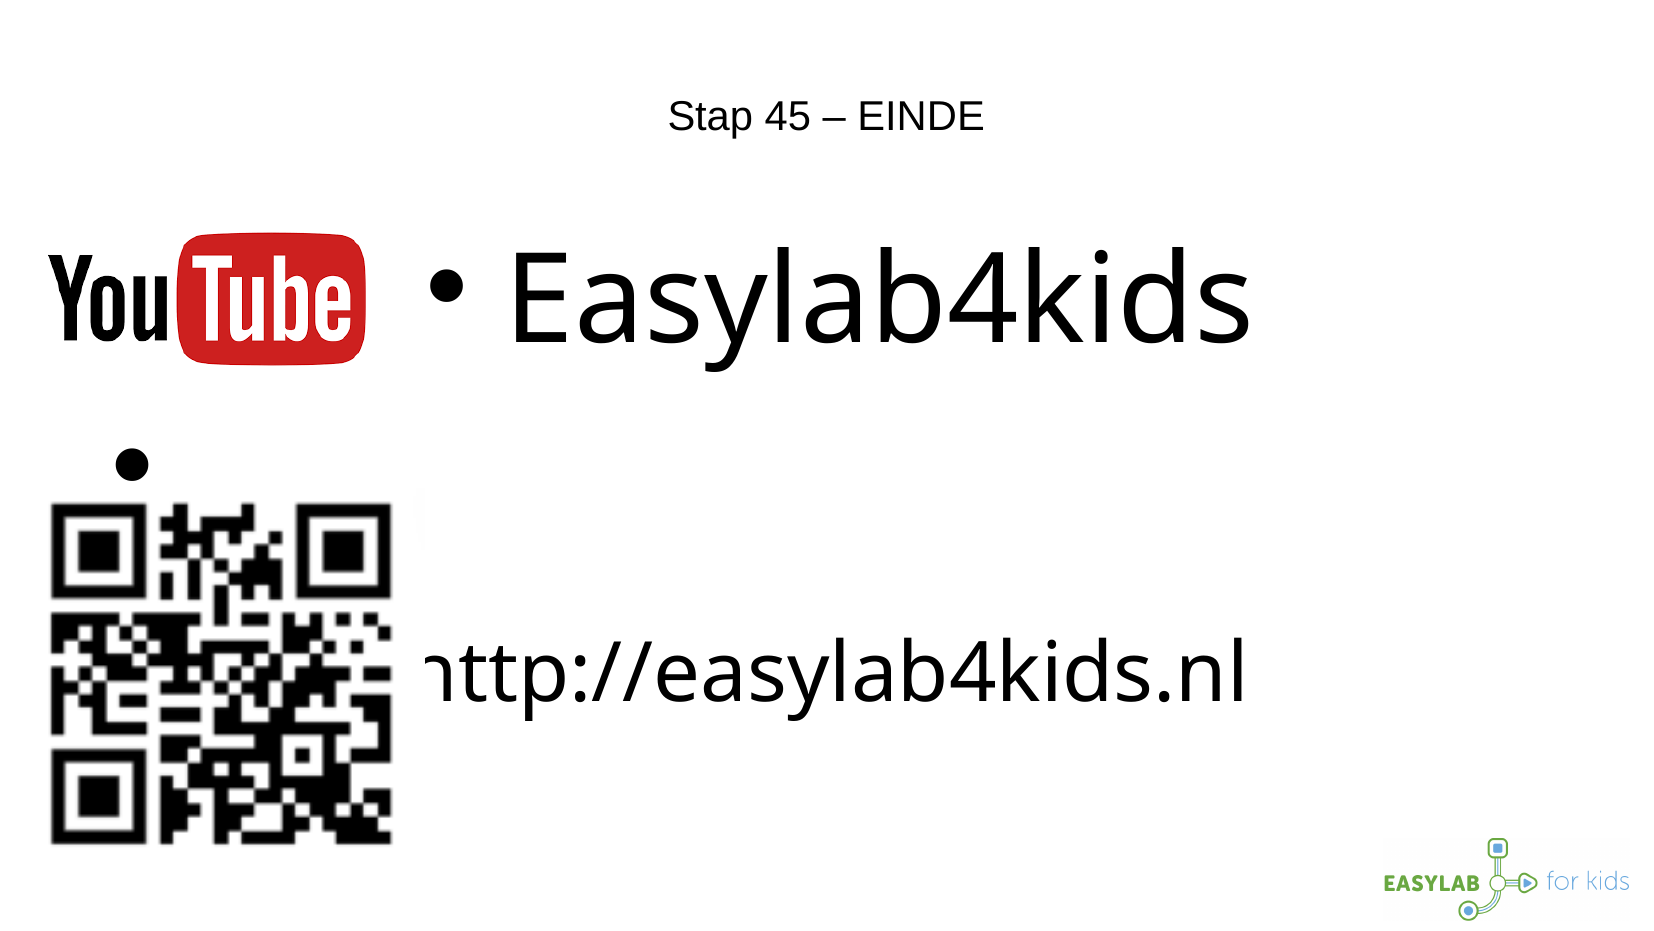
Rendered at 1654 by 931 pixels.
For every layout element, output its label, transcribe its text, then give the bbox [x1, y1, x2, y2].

picture [46, 488, 426, 862]
picture [46, 232, 366, 366]
picture [1383, 838, 1630, 921]
text_box Easylab4kids http://easylab4kids.nl [82, 217, 1570, 756]
text_box Stap 45 – EINDE [82, 59, 1570, 169]
